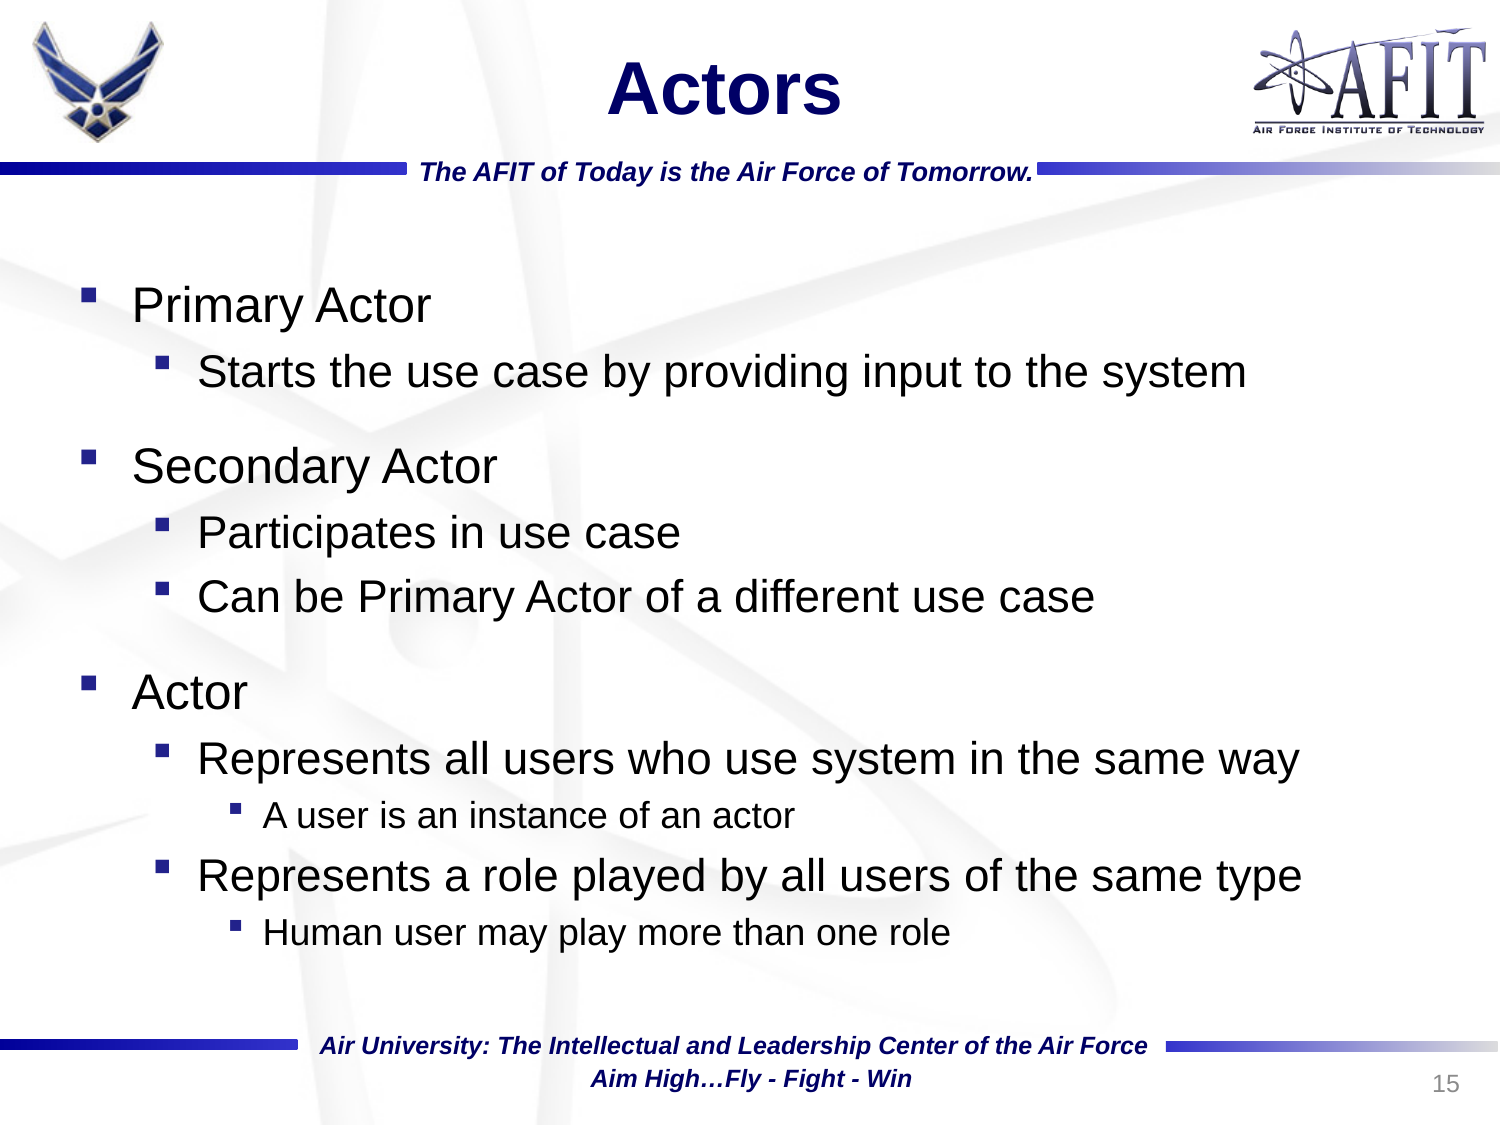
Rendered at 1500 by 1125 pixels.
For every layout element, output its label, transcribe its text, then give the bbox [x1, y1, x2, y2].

picture [32, 21, 87, 143]
slide_number 15 [1125, 1052, 1475, 1113]
list Primary Actor Starts the use case by providing input to the system Secondary Actor Participates in use case Can be Primary Actor of a different use case Actor Represents all users who use system in the same way A user is an instance of an actor Represents a role played by all users of the same type Human user may play more than one role [62, 212, 1412, 1013]
title Actors [87, 0, 1363, 169]
